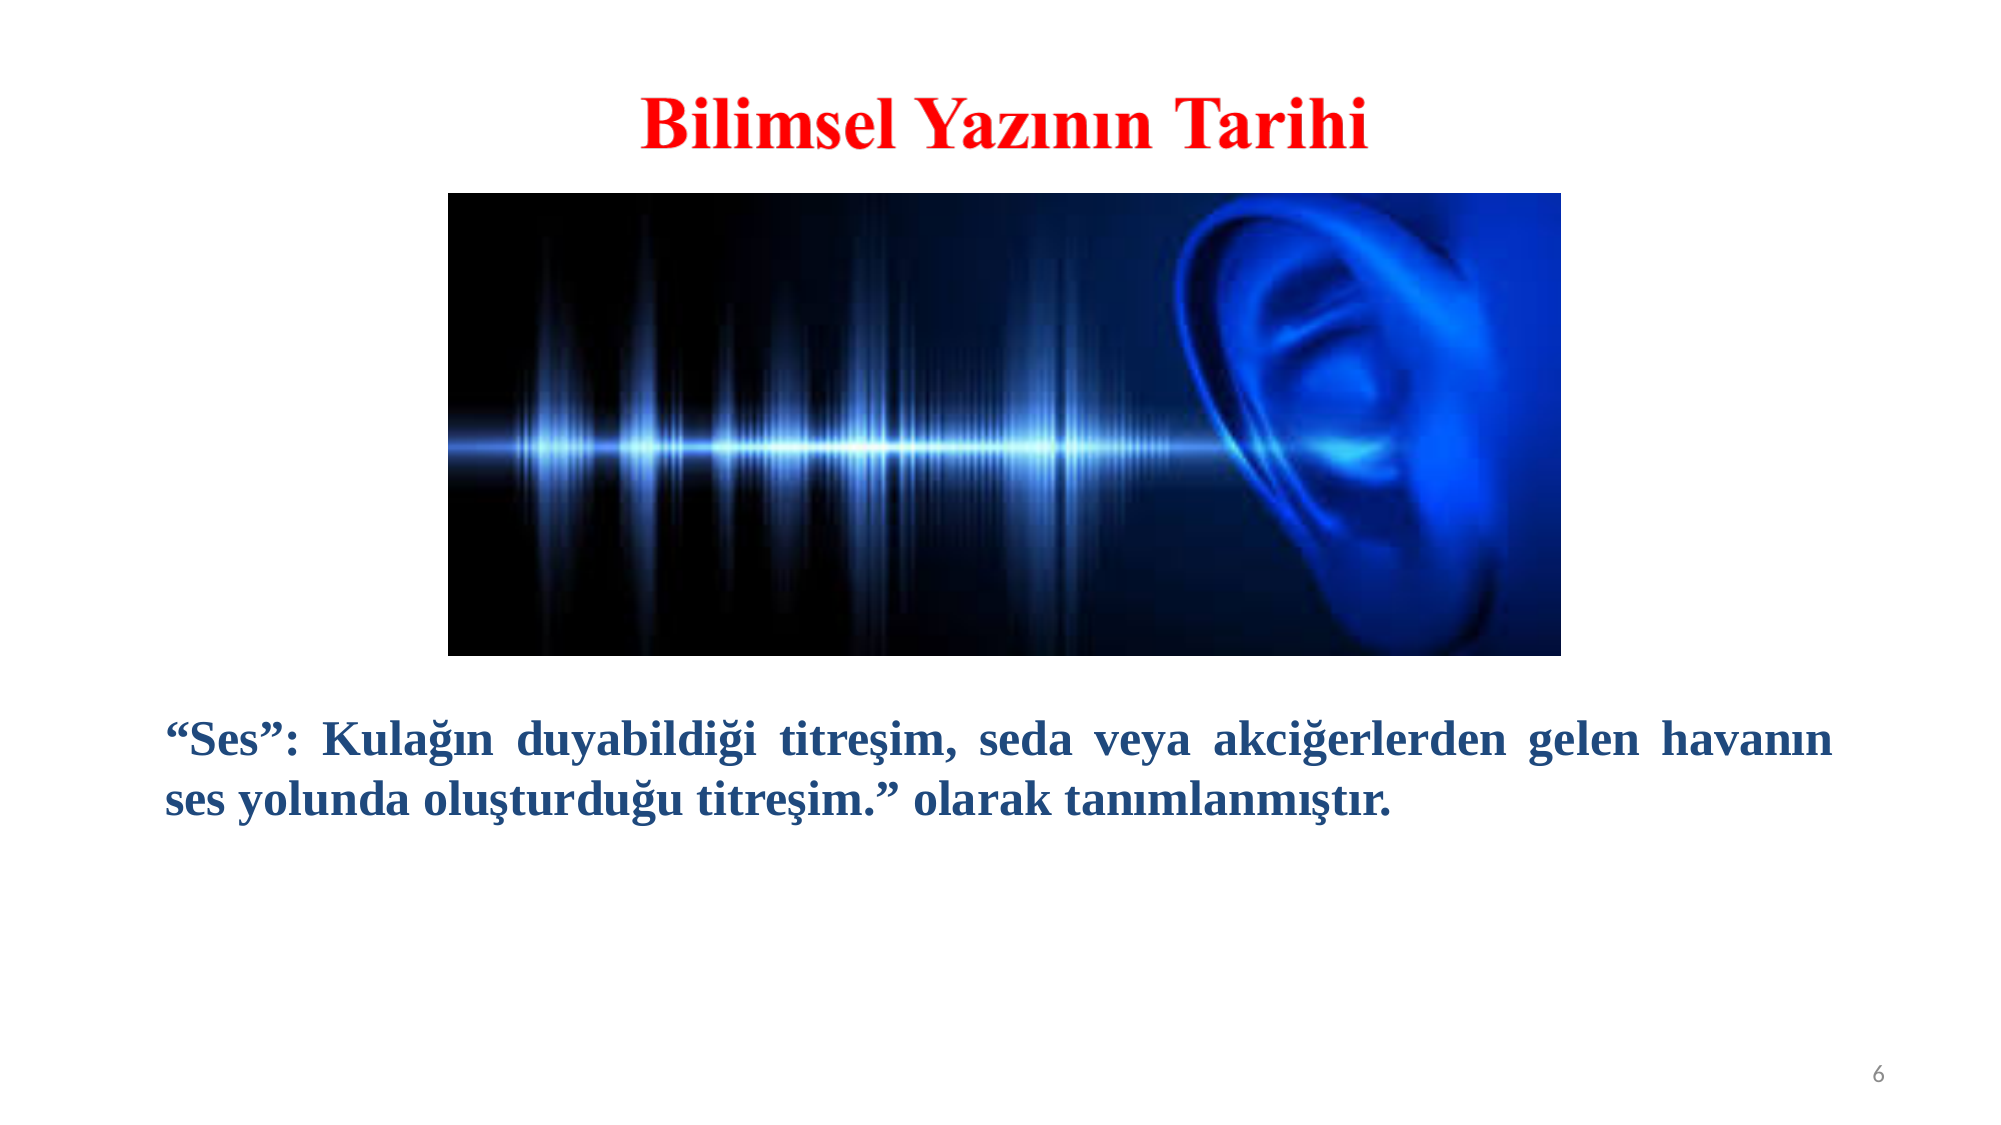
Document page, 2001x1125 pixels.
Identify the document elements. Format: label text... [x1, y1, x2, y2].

title “Ses”: Kulağın duyabildiği titreşim, seda veya akciğerlerden gelen havanın ses yolunda oluşturduğu titreşim.” olarak tanımlanmıştır. [150, 645, 1850, 887]
picture [154, 0, 1856, 656]
slide_number 6 [1433, 1042, 1900, 1103]
